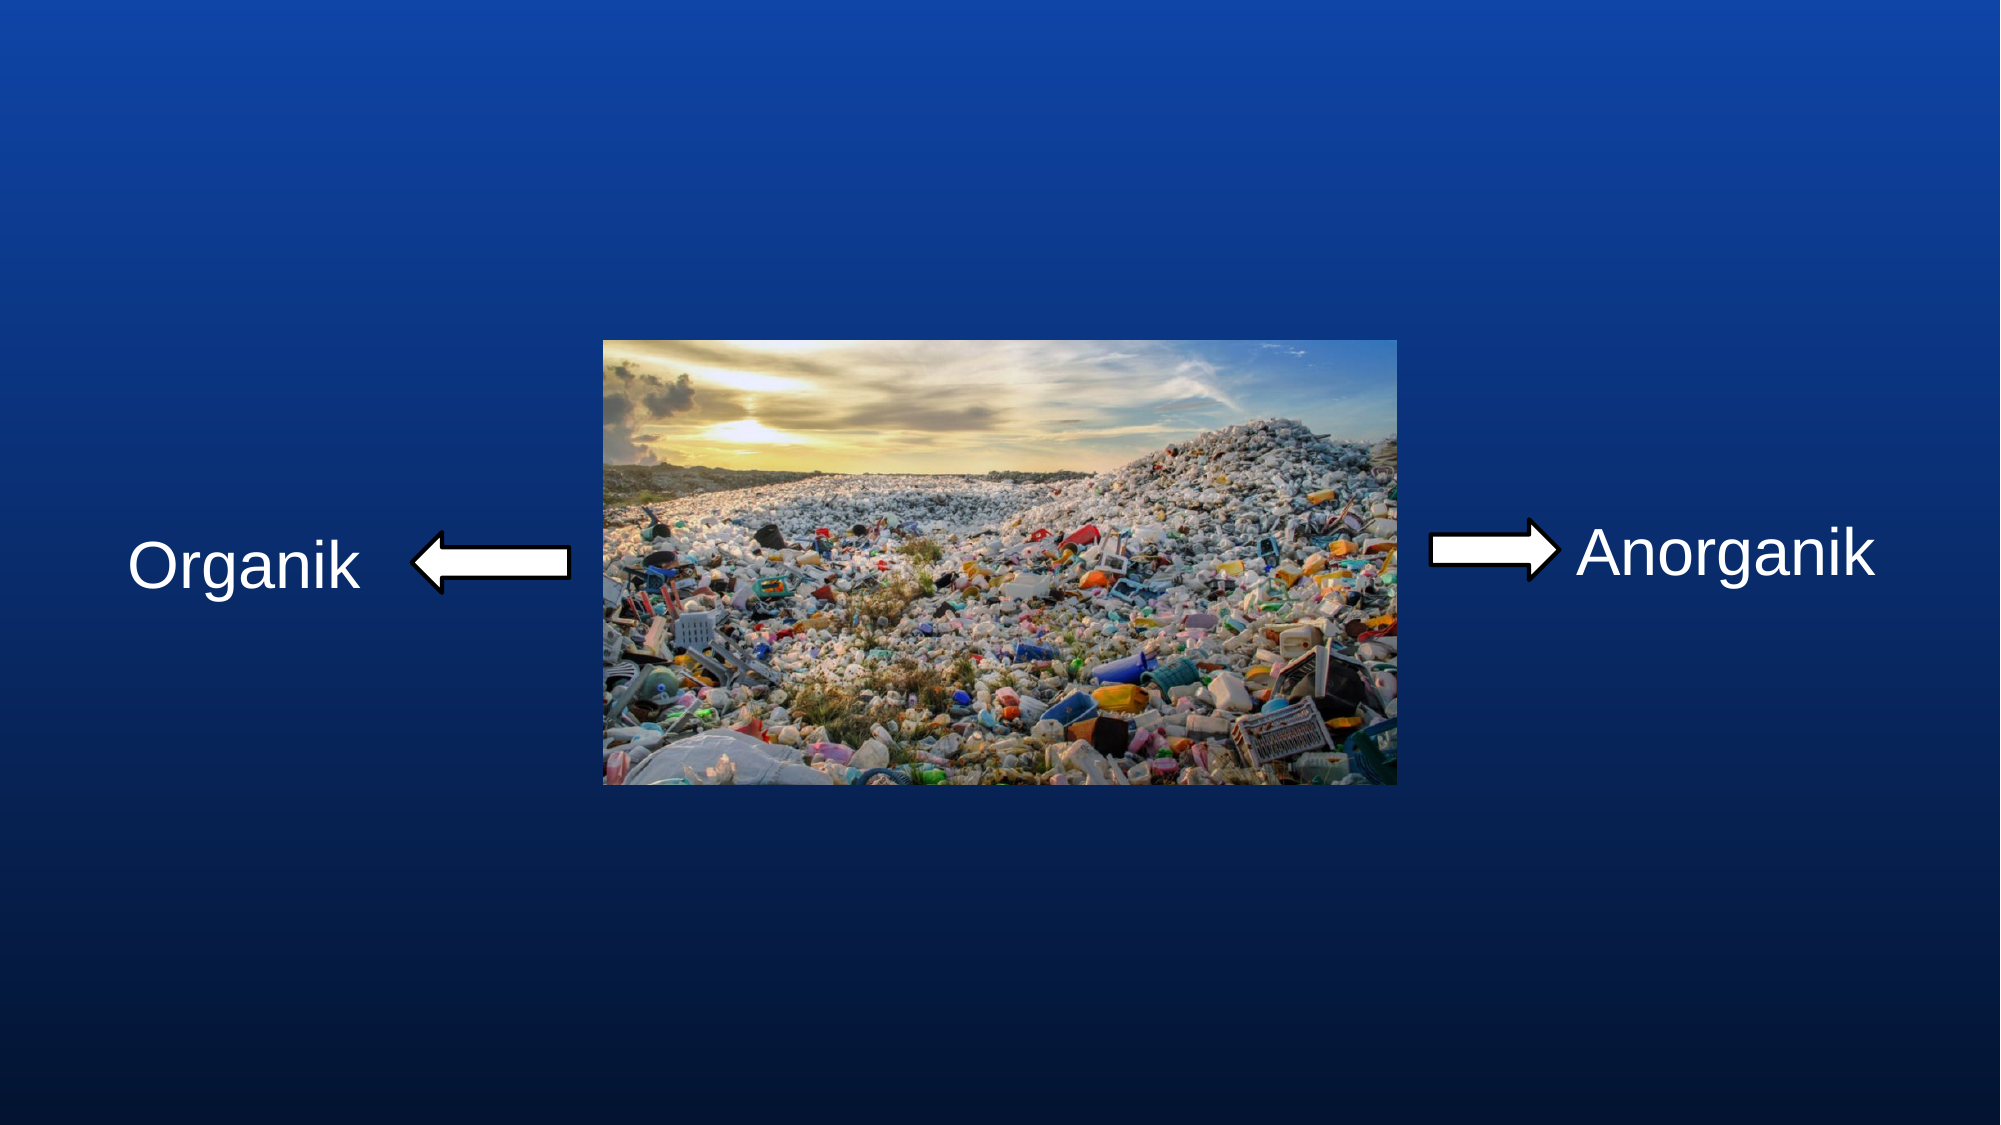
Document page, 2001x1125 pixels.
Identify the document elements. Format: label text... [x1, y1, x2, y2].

text_box [409, 530, 572, 595]
picture [603, 340, 1397, 785]
text_box Organik [112, 514, 376, 610]
text_box Anorganik [1560, 501, 1892, 597]
text_box [1428, 517, 1560, 583]
